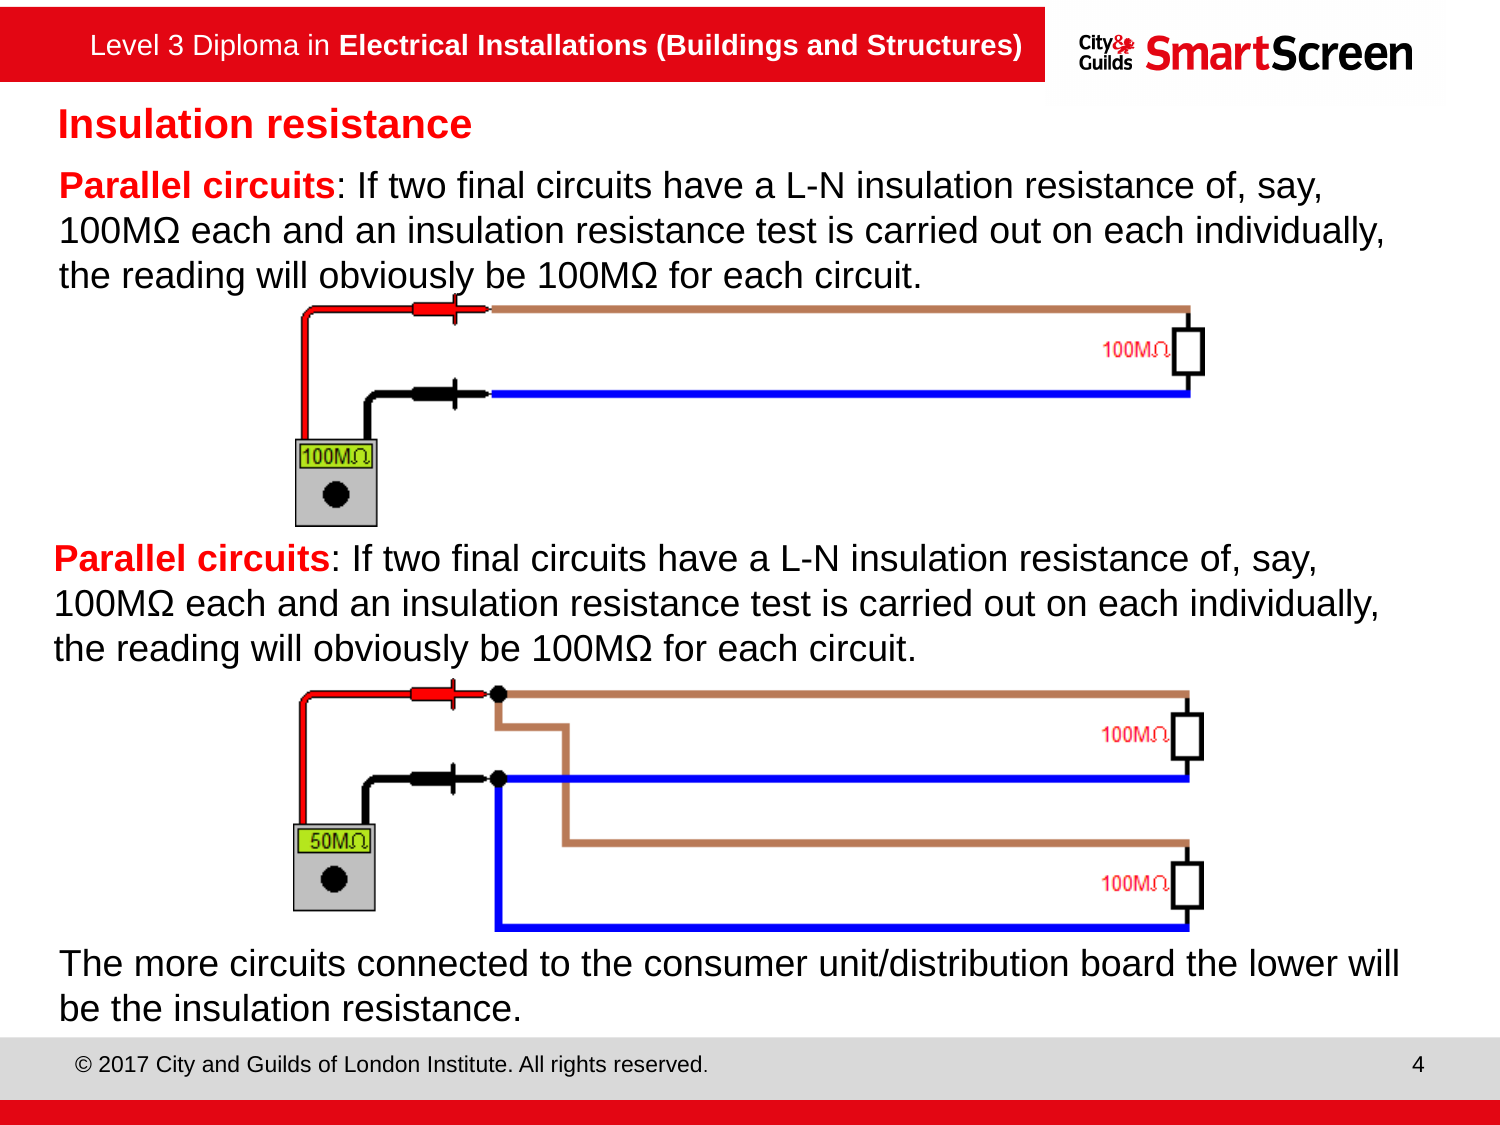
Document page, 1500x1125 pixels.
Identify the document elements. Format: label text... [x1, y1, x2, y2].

picture [1045, 0, 1446, 90]
title Insulation resistance [0, 90, 1499, 153]
text_box Parallel circuits: If two final circuits have a L-N insulation resistance of, say, 100MΩ each and an insulation resistance test is carried out on each individually, the reading will obviously be 100MΩ for each circuit. [0, 153, 1500, 304]
picture [295, 293, 1205, 527]
picture [293, 677, 1204, 932]
text_box The more circuits connected to the consumer unit/distribution board the lower will be the insulation resistance. [0, 931, 1500, 1037]
text_box Parallel circuits: If two final circuits have a L-N insulation resistance of, say, 100MΩ each and an insulation resistance test is carried out on each individually, the reading will obviously be 100MΩ for each circuit. [0, 526, 1495, 677]
